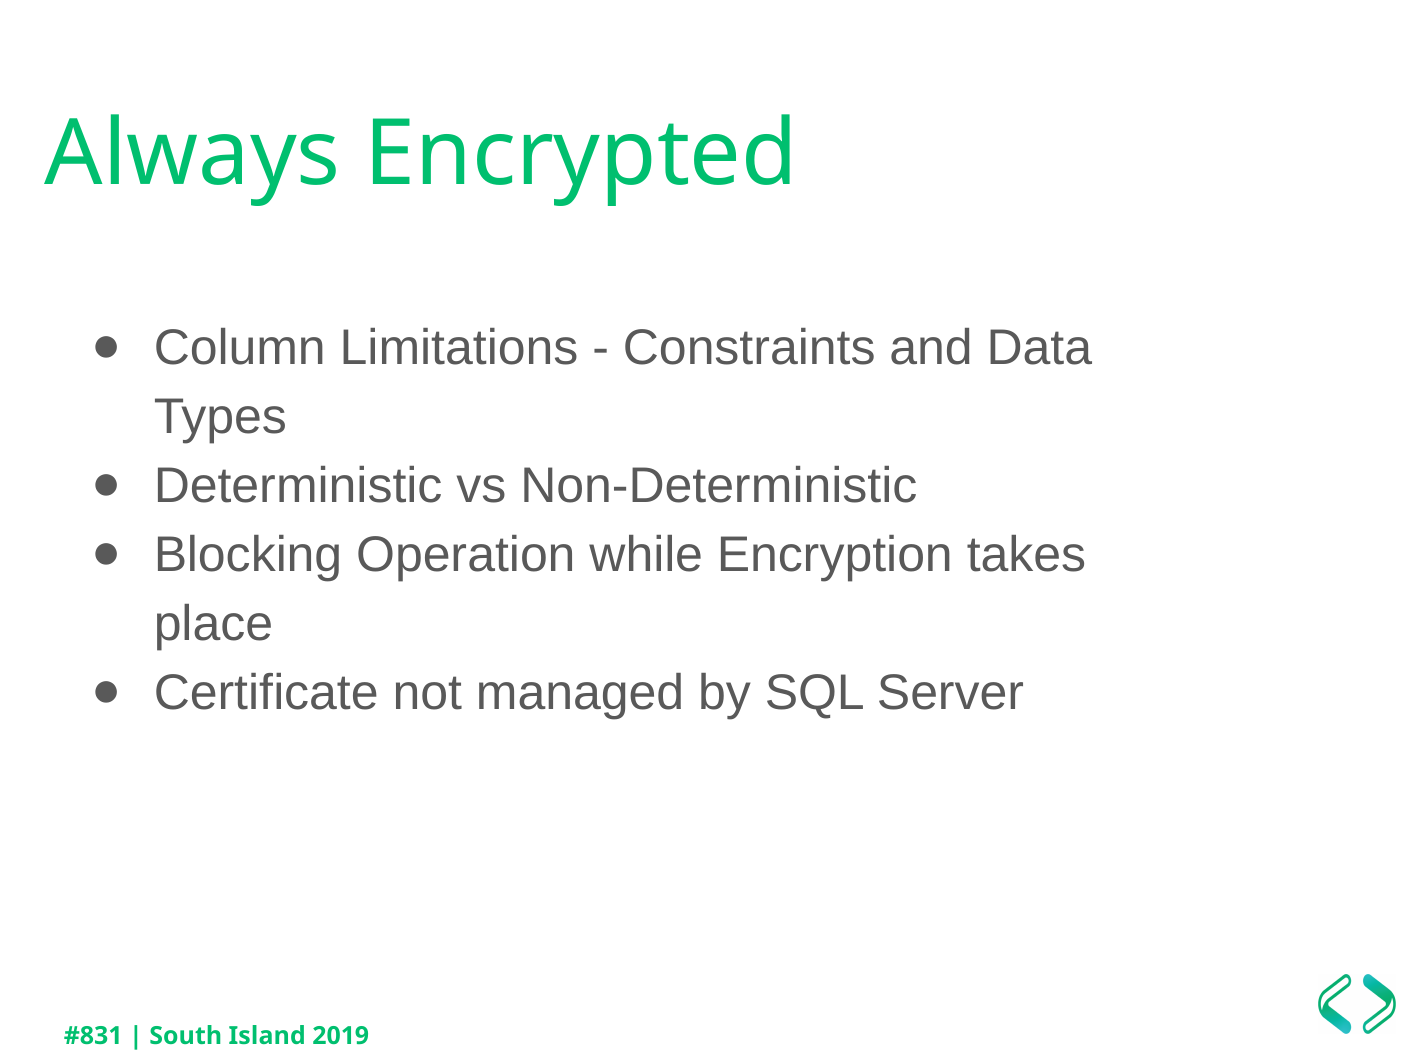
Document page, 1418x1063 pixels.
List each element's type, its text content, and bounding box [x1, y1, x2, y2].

title Always Encrypted [44, 59, 1374, 237]
picture [1318, 974, 1396, 1034]
text_box Column Limitations - Constraints and Data Types Deterministic vs Non-Deterministic Blocking Operation while Encryption takes place Certificate not managed by SQL Server [63, 290, 1231, 1034]
